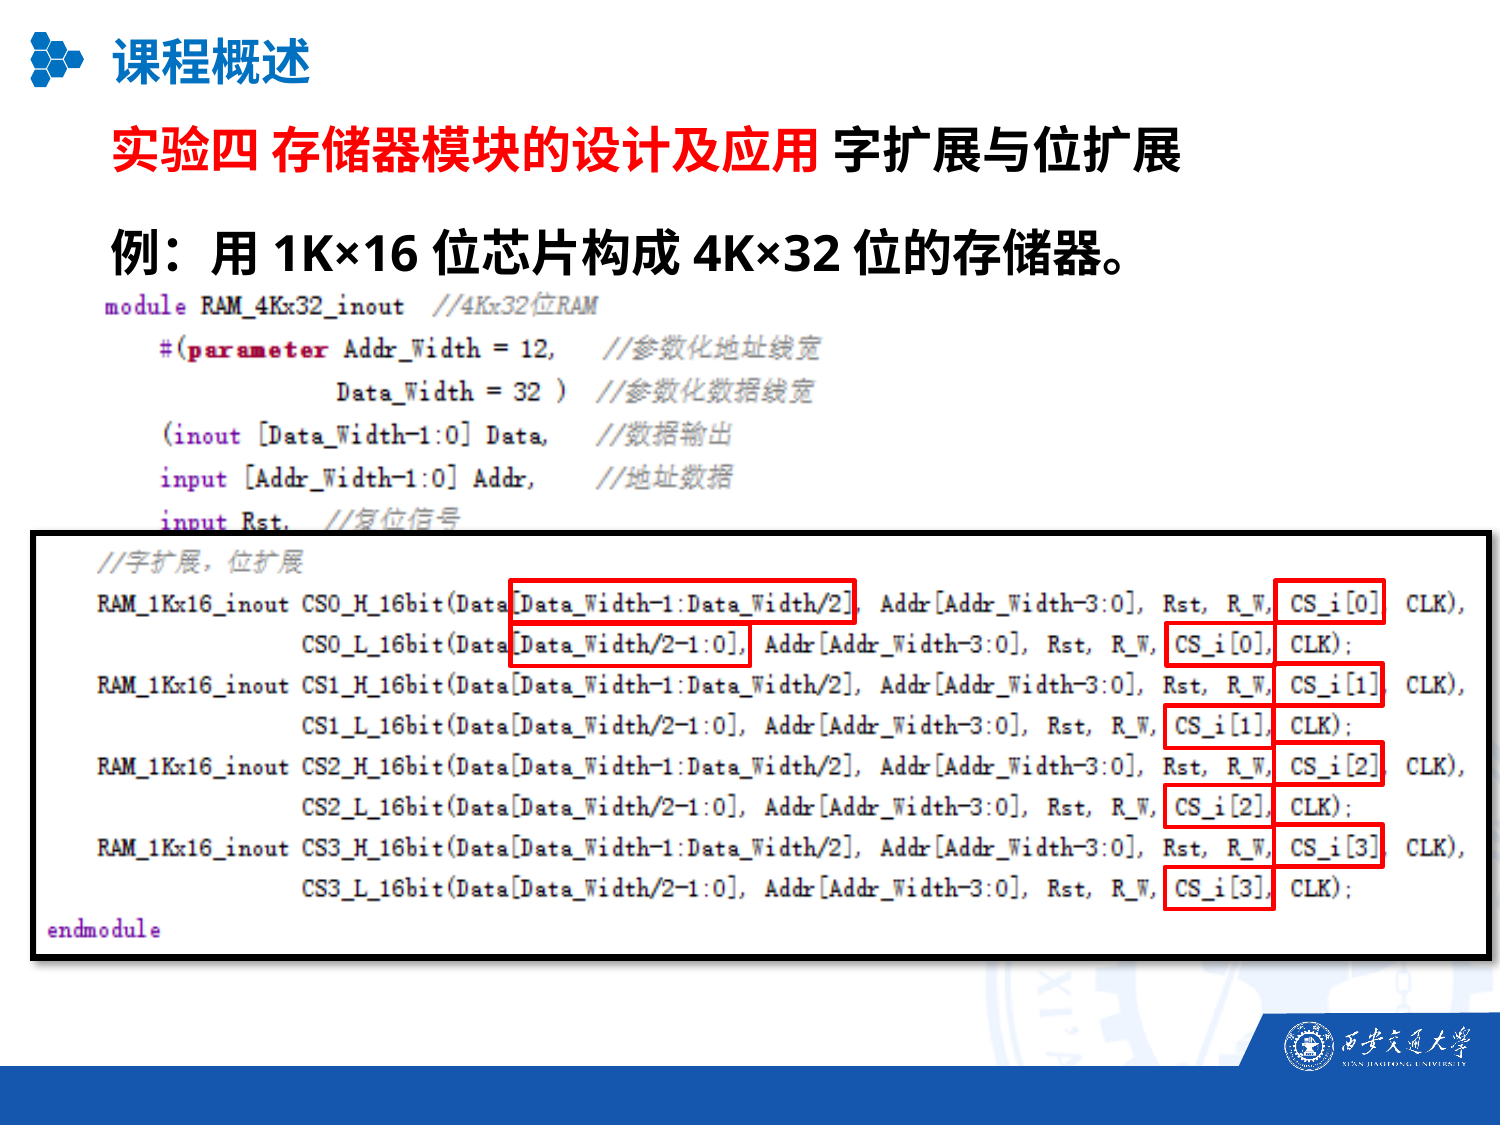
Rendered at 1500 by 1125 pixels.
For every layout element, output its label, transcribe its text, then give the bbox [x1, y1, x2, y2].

text_box 课程概述 [96, 22, 327, 98]
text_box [510, 580, 855, 666]
text_box 实验四 存储器模块的设计及应用 字扩展与位扩展 例：用1K×16位芯片构成4K×32位的存储器。 [95, 111, 1384, 289]
picture [36, 290, 1487, 955]
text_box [1165, 580, 1384, 910]
